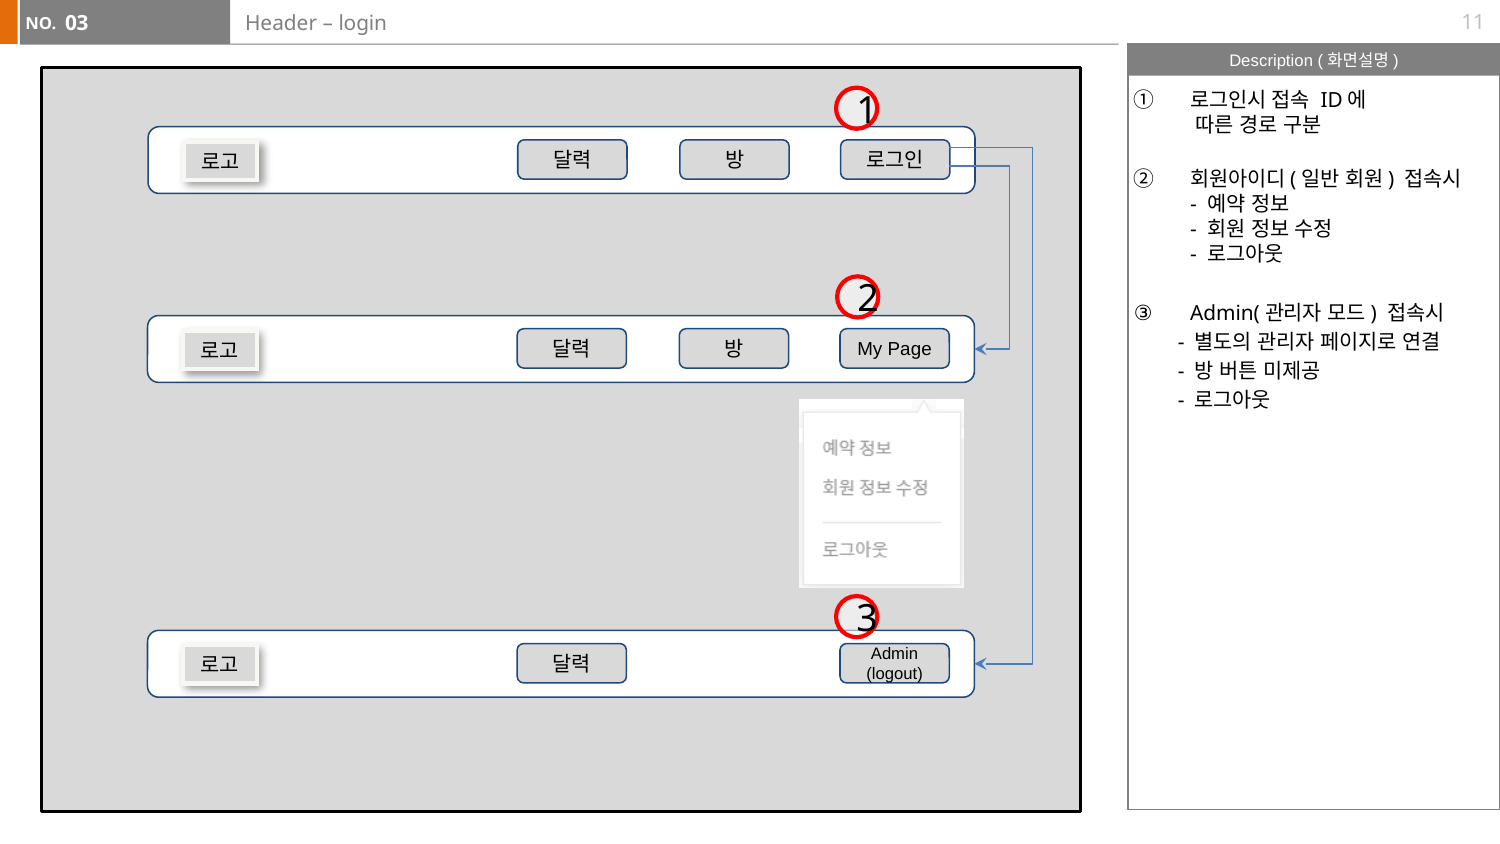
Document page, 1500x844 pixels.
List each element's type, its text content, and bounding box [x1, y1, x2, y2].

list 로그인시 접속 ID에 따른 경로 구분 회원아이디(일반 회원) 접속시 - 예약 정보 - 회원 정보 수정 - 로그아웃 Admin(관리자 모드) 접속시 - 별도의 관리자 페이지로 연결 - 방 버튼 미제공 - 로그아웃 [1128, 79, 1500, 812]
picture [799, 399, 964, 588]
text_box [147, 630, 975, 698]
text_box 달력 [517, 139, 628, 180]
text_box My Page [840, 328, 950, 369]
text_box 방 [679, 139, 790, 180]
title Header – login [230, 2, 1117, 51]
text_box [147, 315, 975, 383]
list 03 [64, 2, 231, 50]
text_box 달력 [517, 328, 627, 369]
slide_number 11 [1409, 0, 1500, 46]
text_box 로고 [183, 141, 258, 180]
text_box [148, 126, 976, 194]
text_box 로고 [183, 645, 257, 684]
text_box 방 [679, 328, 789, 369]
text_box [744, 375, 1263, 435]
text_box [900, 239, 1084, 276]
text_box 달력 [517, 643, 627, 683]
text_box 로그인 [840, 139, 950, 180]
text_box Admin (logout) [840, 643, 950, 683]
text_box 3 [836, 596, 878, 638]
text_box [39, 65, 1083, 814]
text_box 1 [836, 87, 878, 129]
text_box 로고 [183, 330, 257, 369]
text_box 2 [837, 276, 879, 318]
